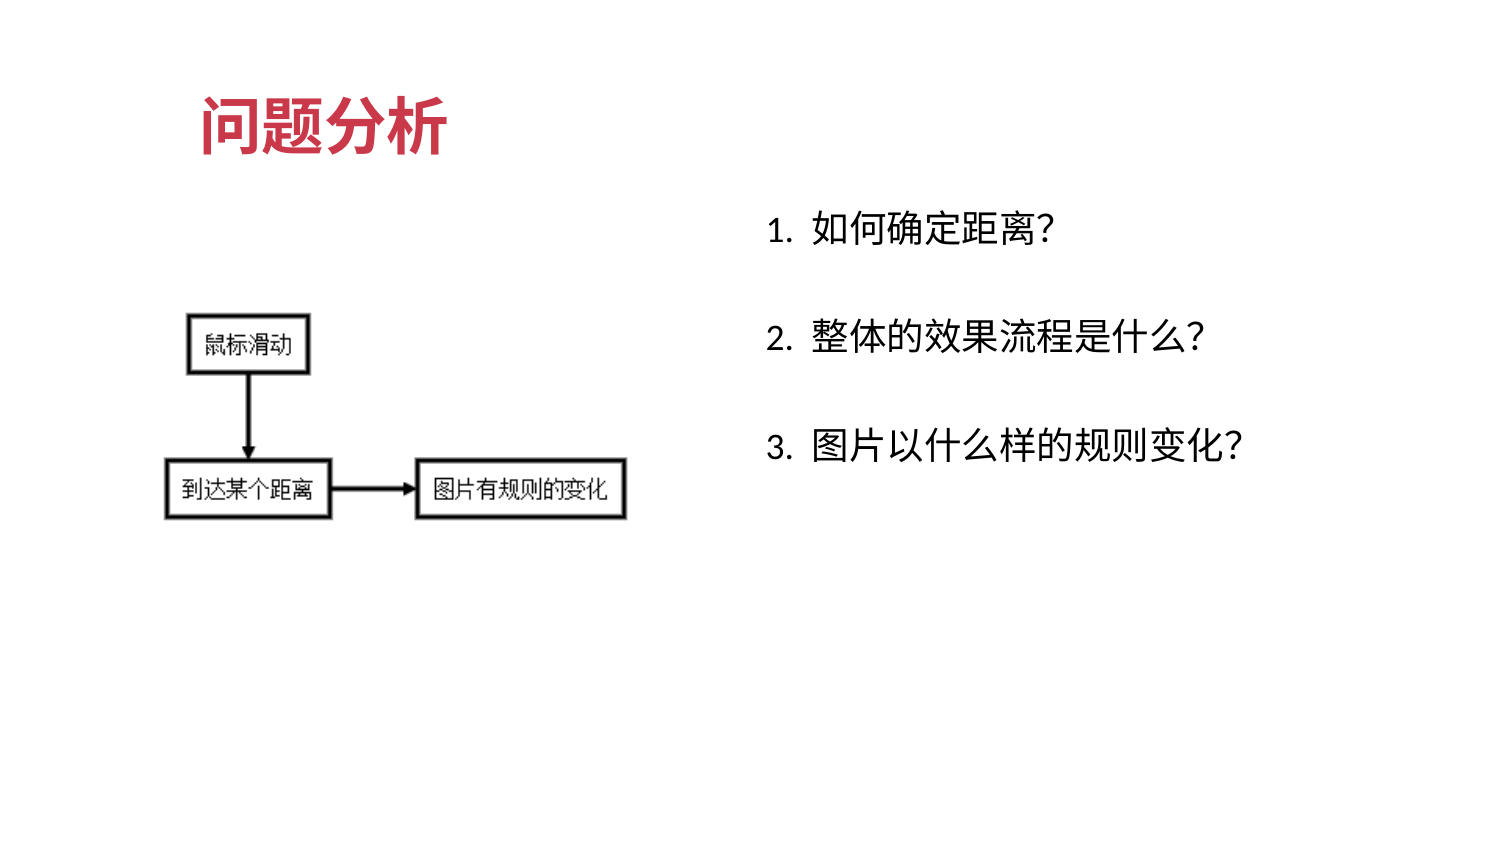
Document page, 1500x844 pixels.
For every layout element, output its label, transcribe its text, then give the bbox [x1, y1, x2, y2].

text_box 2. 整体的效果流程是什么？ [750, 305, 1247, 366]
text_box 3. 图片以什么样的规则变化？ [750, 414, 1283, 475]
picture [147, 299, 662, 544]
text_box 1. 如何确定距离？ [750, 197, 1141, 258]
text_box 问题分析 [184, 79, 465, 170]
